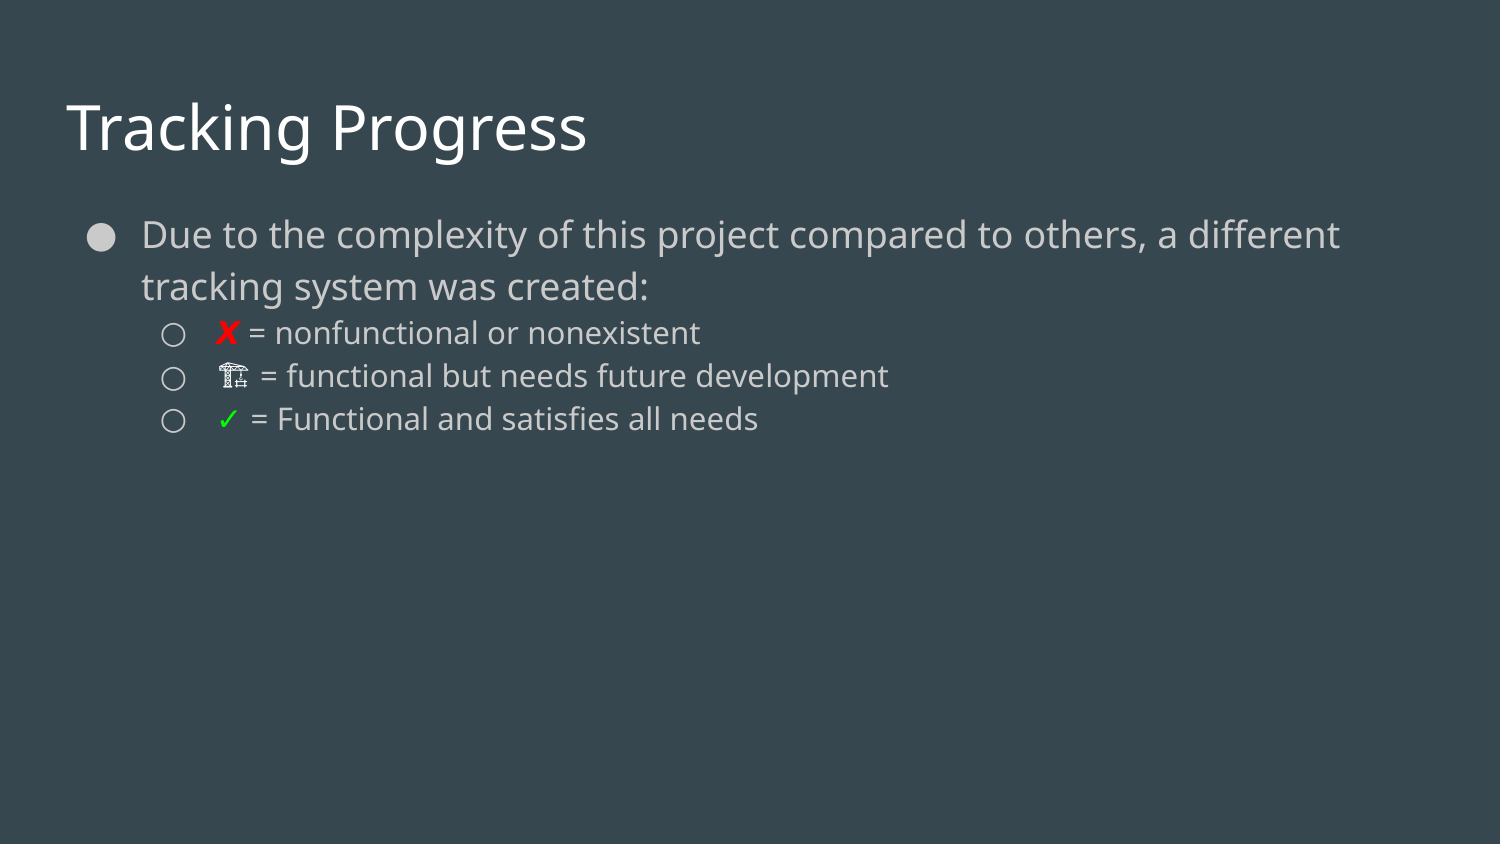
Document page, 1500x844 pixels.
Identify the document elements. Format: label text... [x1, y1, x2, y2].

title Tracking Progress [51, 72, 1449, 167]
list Due to the complexity of this project compared to others, a different tracking system was created: 𝙓 = nonfunctional or nonexistent 🏗 = functional but needs future development ✓ = Functional and satisfies all needs [51, 189, 1449, 750]
